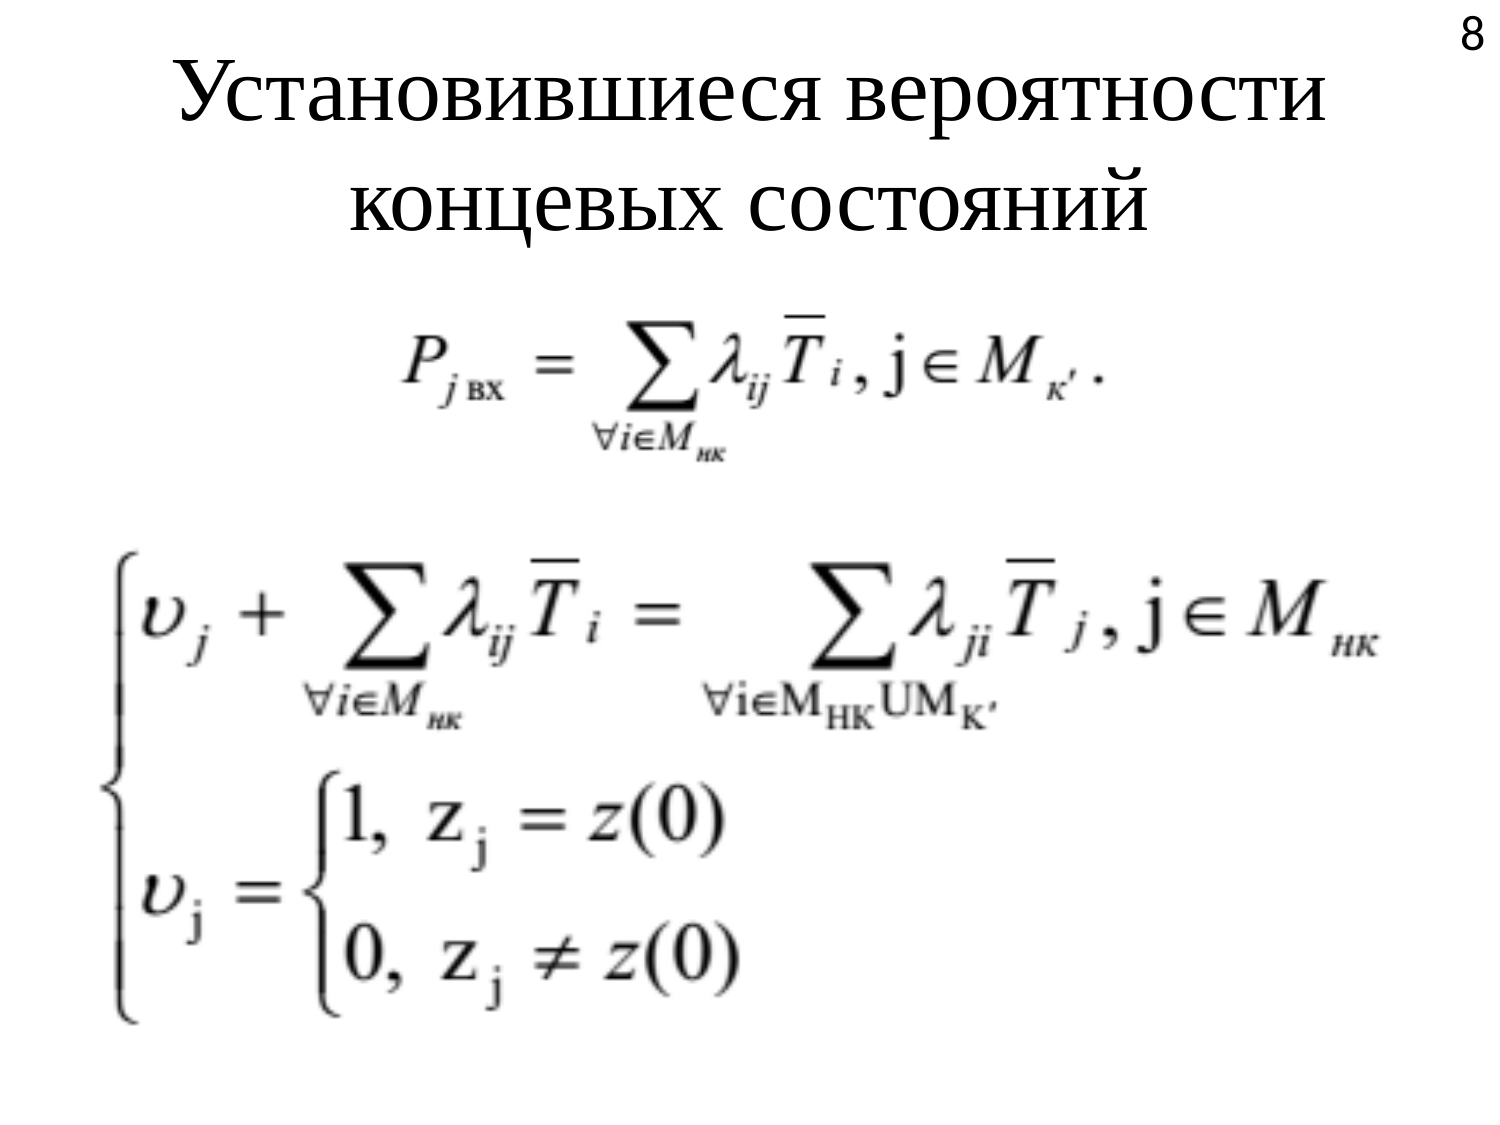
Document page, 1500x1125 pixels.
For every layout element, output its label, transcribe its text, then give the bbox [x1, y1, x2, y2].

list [52, 514, 1410, 1057]
title Установившиеся вероятности концевых состояний [74, 44, 1426, 233]
picture [371, 278, 1115, 480]
text_box 8 [1149, 0, 1500, 60]
